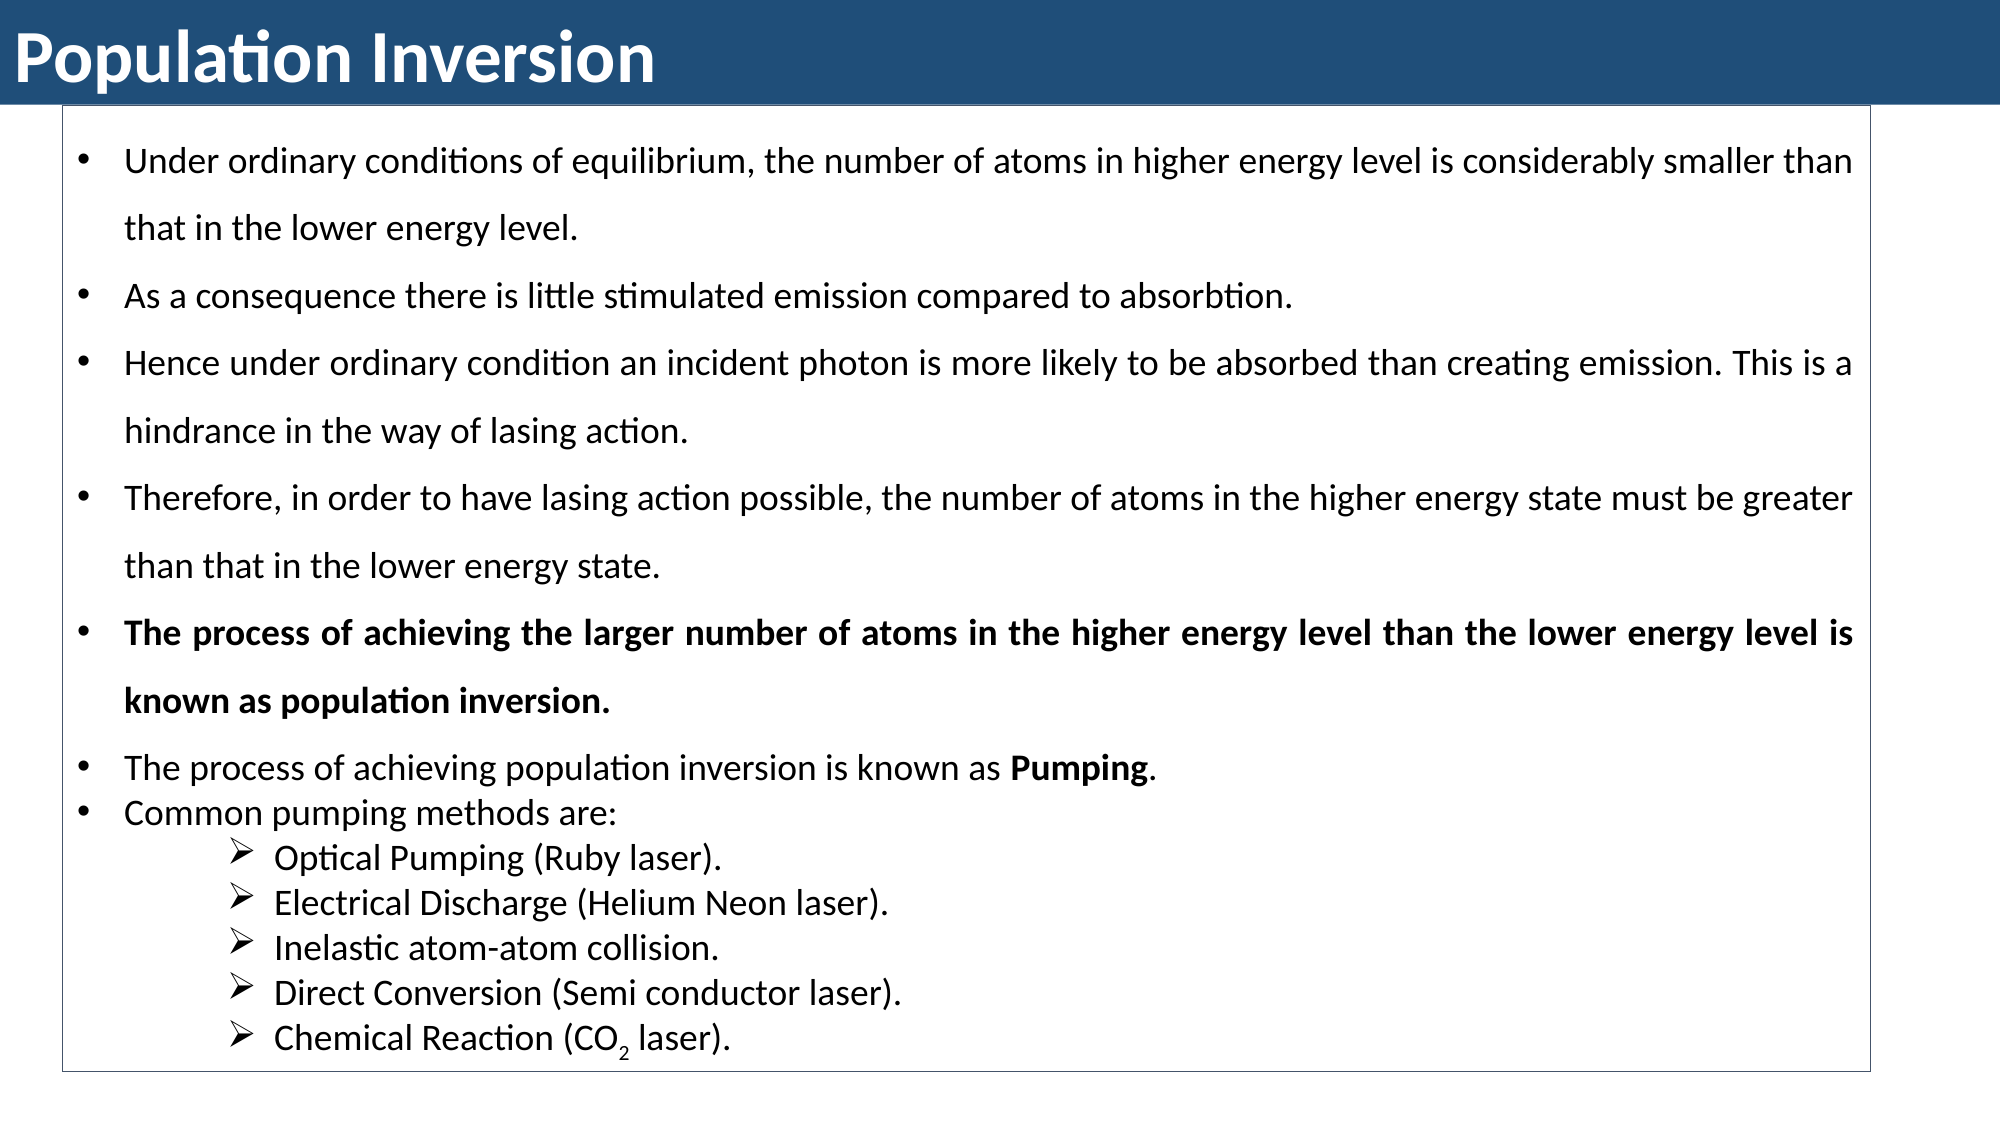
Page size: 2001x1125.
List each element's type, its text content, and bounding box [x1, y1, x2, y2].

text_box Under ordinary conditions of equilibrium, the number of atoms in higher energy level is considerably smaller than that in the lower energy level. As a consequence there is little stimulated emission compared to absorbtion. Hence under ordinary condition an incident photon is more likely to be absorbed than creating emission. This is a hindrance in the way of lasing action. Therefore, in order to have lasing action possible, the number of atoms in the higher energy state must be greater than that in the lower energy state. The process of achieving the larger number of atoms in the higher energy level than the lower energy level is known as population inversion. The process of achieving population inversion is known as Pumping. Common pumping methods are: Optical Pumping (Ruby laser). Electrical Discharge (Helium Neon laser). Inelastic atom-atom collision. Direct Conversion (Semi conductor laser). Chemical Reaction (CO2 laser). [62, 105, 1871, 1072]
text_box Population Inversion [0, 0, 2000, 105]
